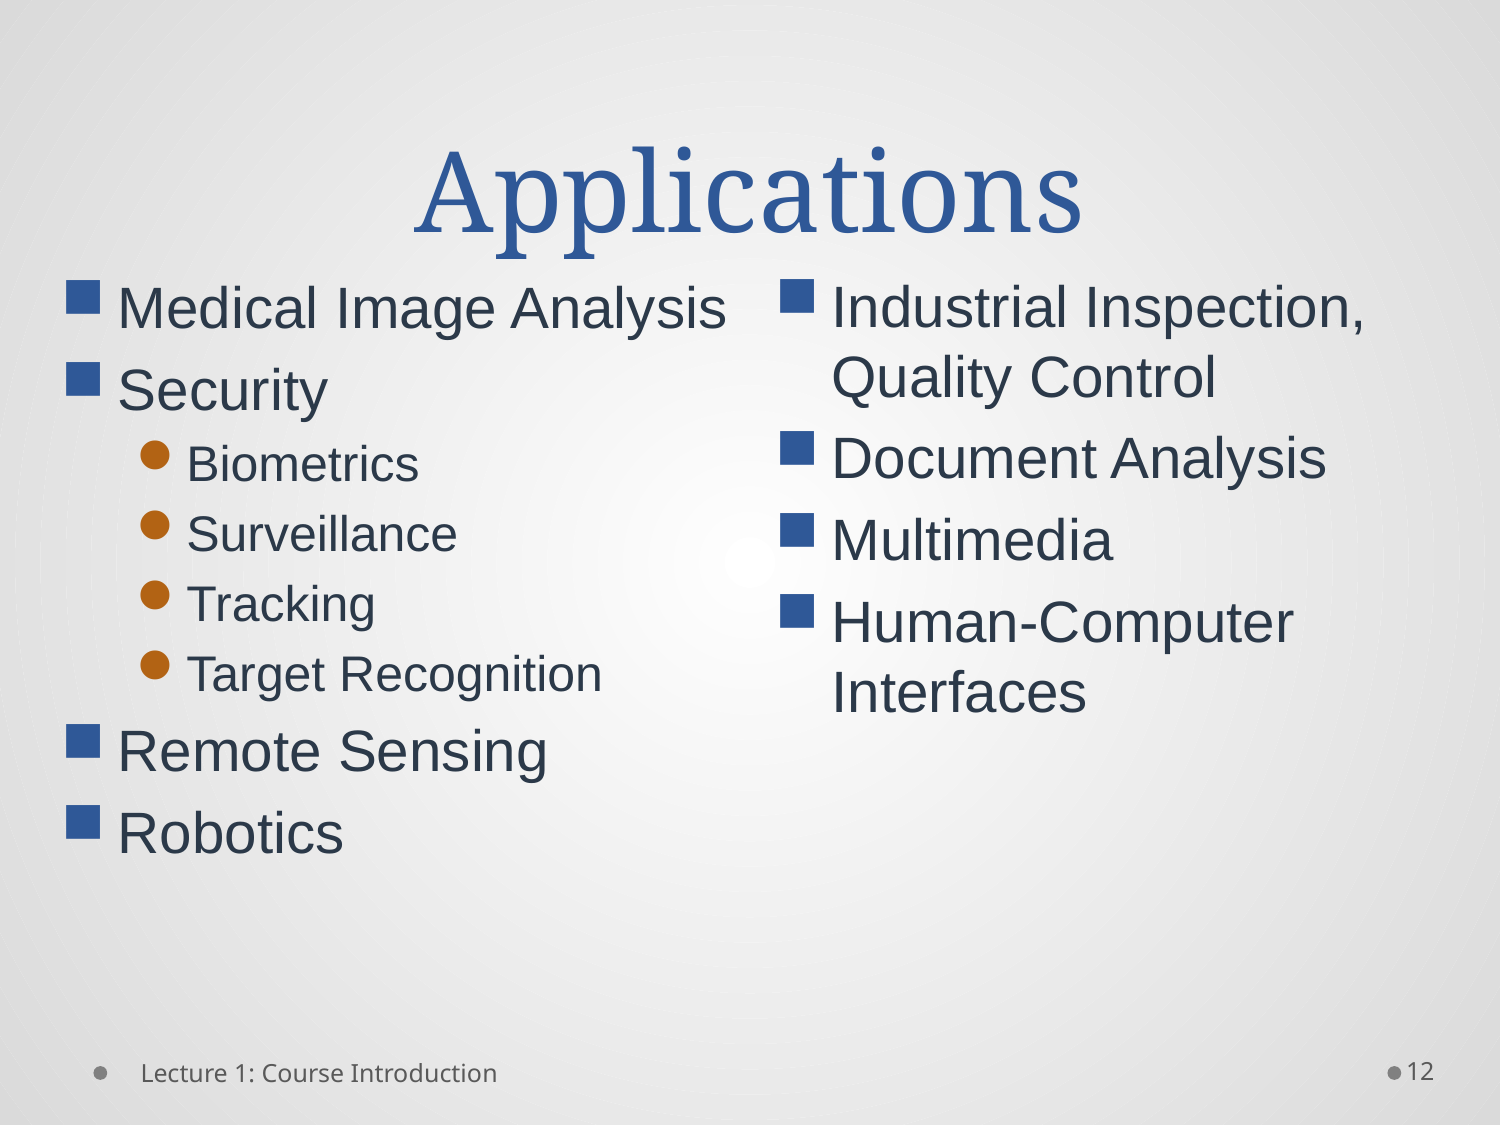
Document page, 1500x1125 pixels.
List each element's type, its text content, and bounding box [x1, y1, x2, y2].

title Applications [75, 0, 1425, 262]
text_box Industrial Inspection, Quality Control Document Analysis Multimedia Human-Computer Interfaces [760, 261, 1444, 1004]
slide_number 12 [1401, 1042, 1494, 1103]
list Medical Image Analysis Security Biometrics Surveillance Tracking Target Recognition Remote Sensing Robotics [46, 262, 761, 1006]
